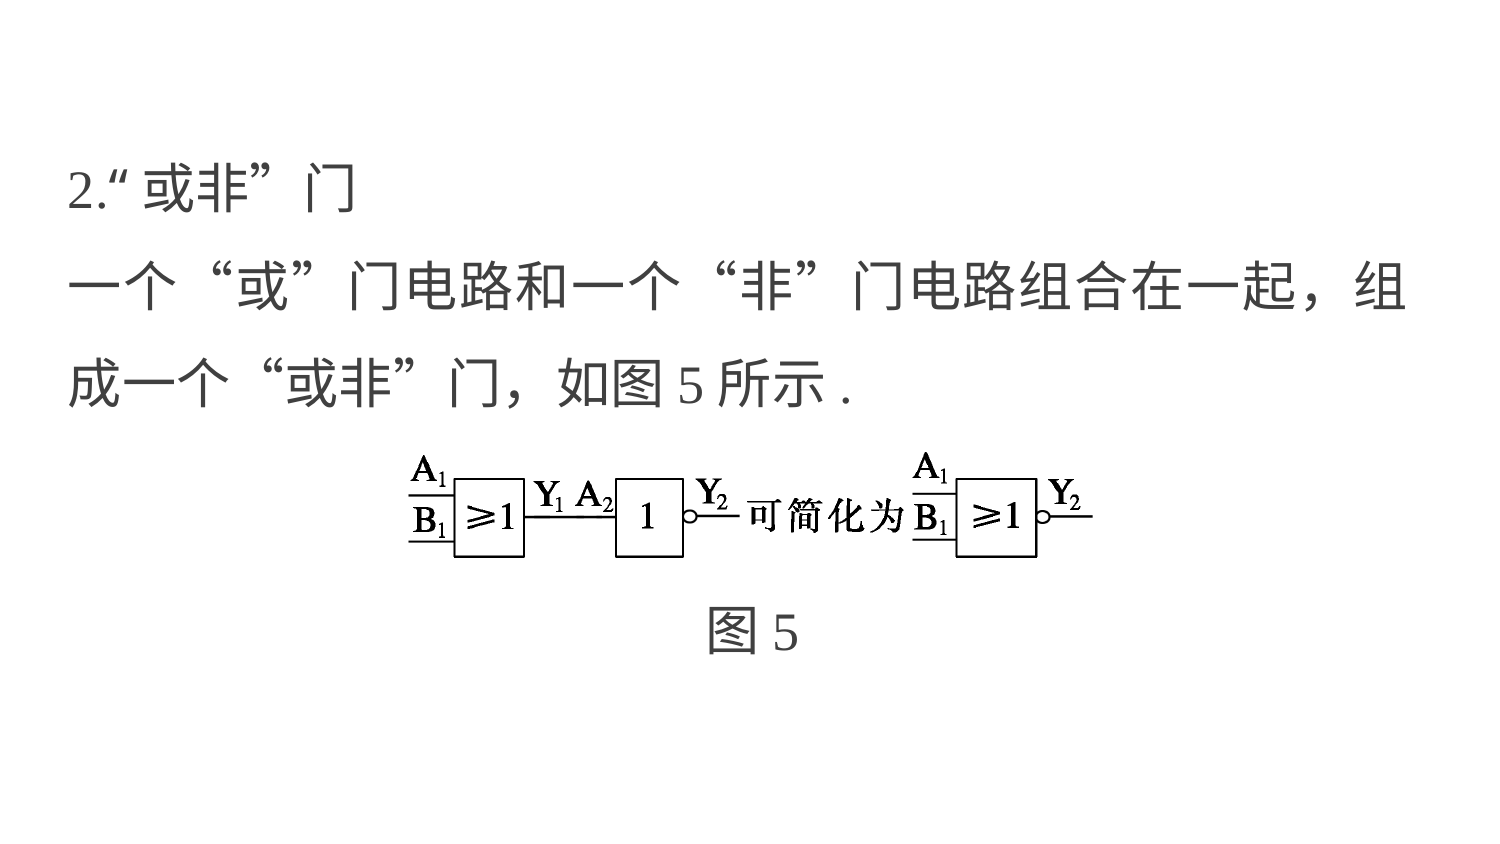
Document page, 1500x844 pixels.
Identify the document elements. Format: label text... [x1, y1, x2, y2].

picture [395, 445, 1101, 568]
text_box 图5 [690, 589, 815, 669]
text_box 2.“或非”门 一个“或”门电路和一个“非”门电路组合在一起，组成一个“或非”门，如图5所示. [53, 114, 1424, 422]
